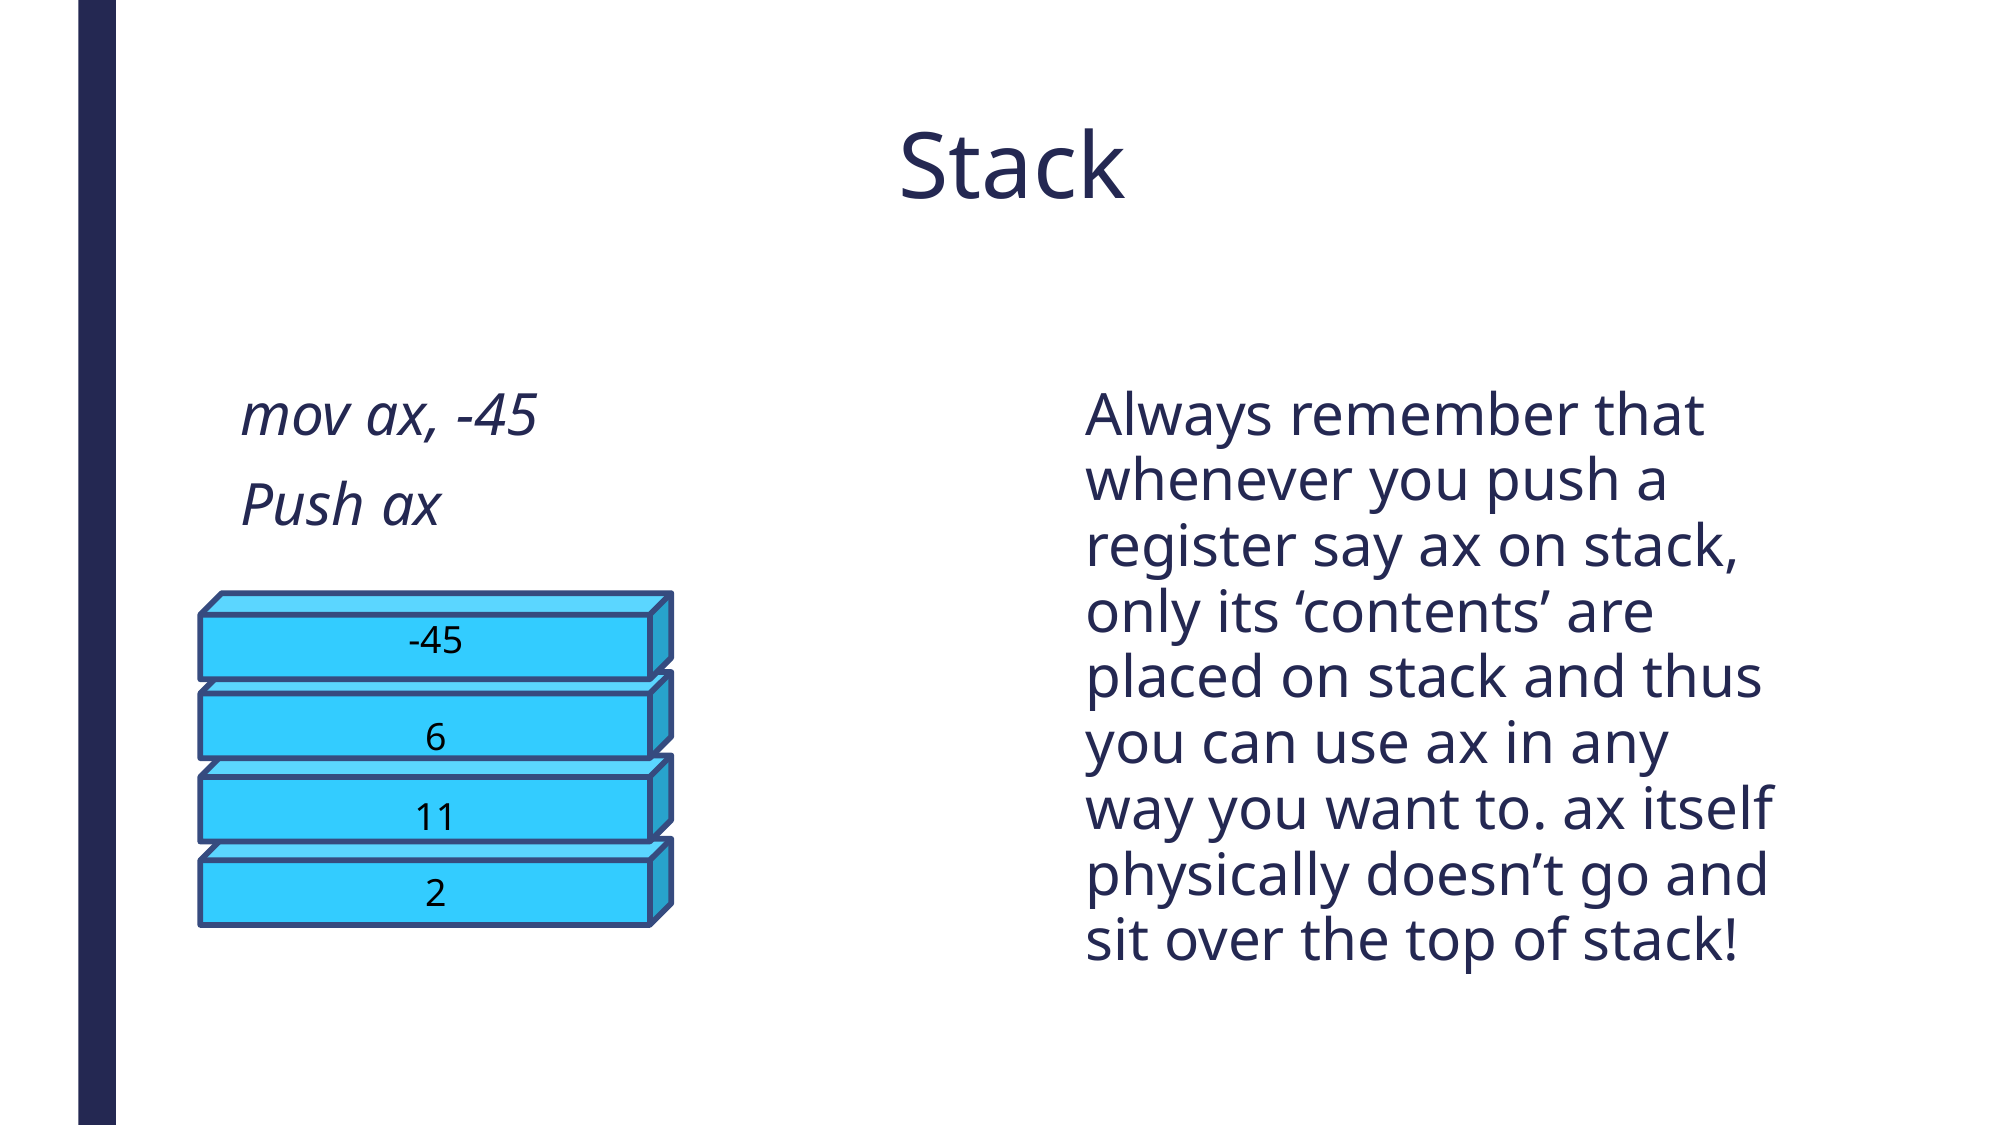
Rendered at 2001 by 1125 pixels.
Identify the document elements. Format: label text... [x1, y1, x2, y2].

text_box [197, 669, 675, 762]
title Stack [225, 112, 1800, 357]
text_box 6 [295, 705, 577, 765]
text_box 11 [295, 785, 577, 846]
text_box 2 [295, 861, 577, 922]
list mov ax, -45 Push ax [225, 375, 955, 963]
text_box -45 [295, 608, 577, 669]
text_box [197, 590, 675, 683]
text_box [197, 752, 675, 845]
list Always remember that whenever you push a register say ax on stack, only its ‘contents’ are placed on stack and thus you can use ax in any way you want to. ax itself physically doesn’t go and sit over the top of stack! [1070, 375, 1801, 963]
text_box [197, 835, 675, 928]
